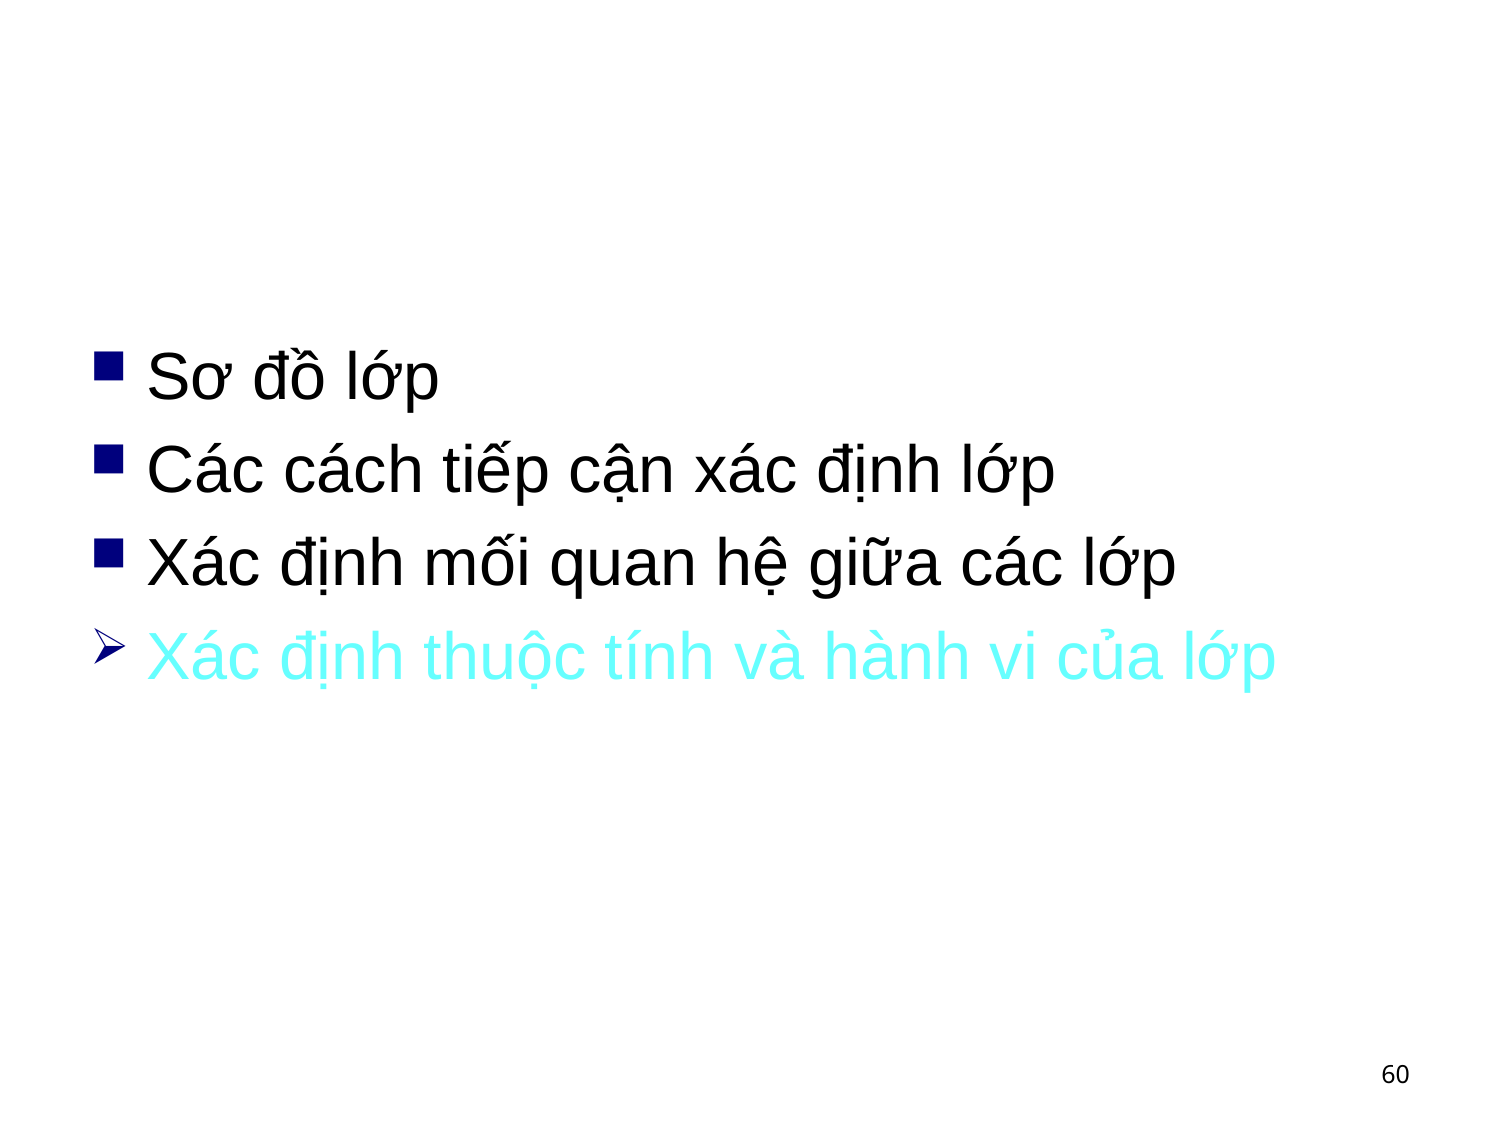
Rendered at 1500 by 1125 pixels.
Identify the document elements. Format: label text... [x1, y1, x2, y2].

list Sơ đồ lớp Các cách tiếp cận xác định lớp Xác định mối quan hệ giữa các lớp Xác định thuộc tính và hành vi của lớp [74, 324, 1426, 963]
slide_number 60 [1074, 1024, 1426, 1101]
